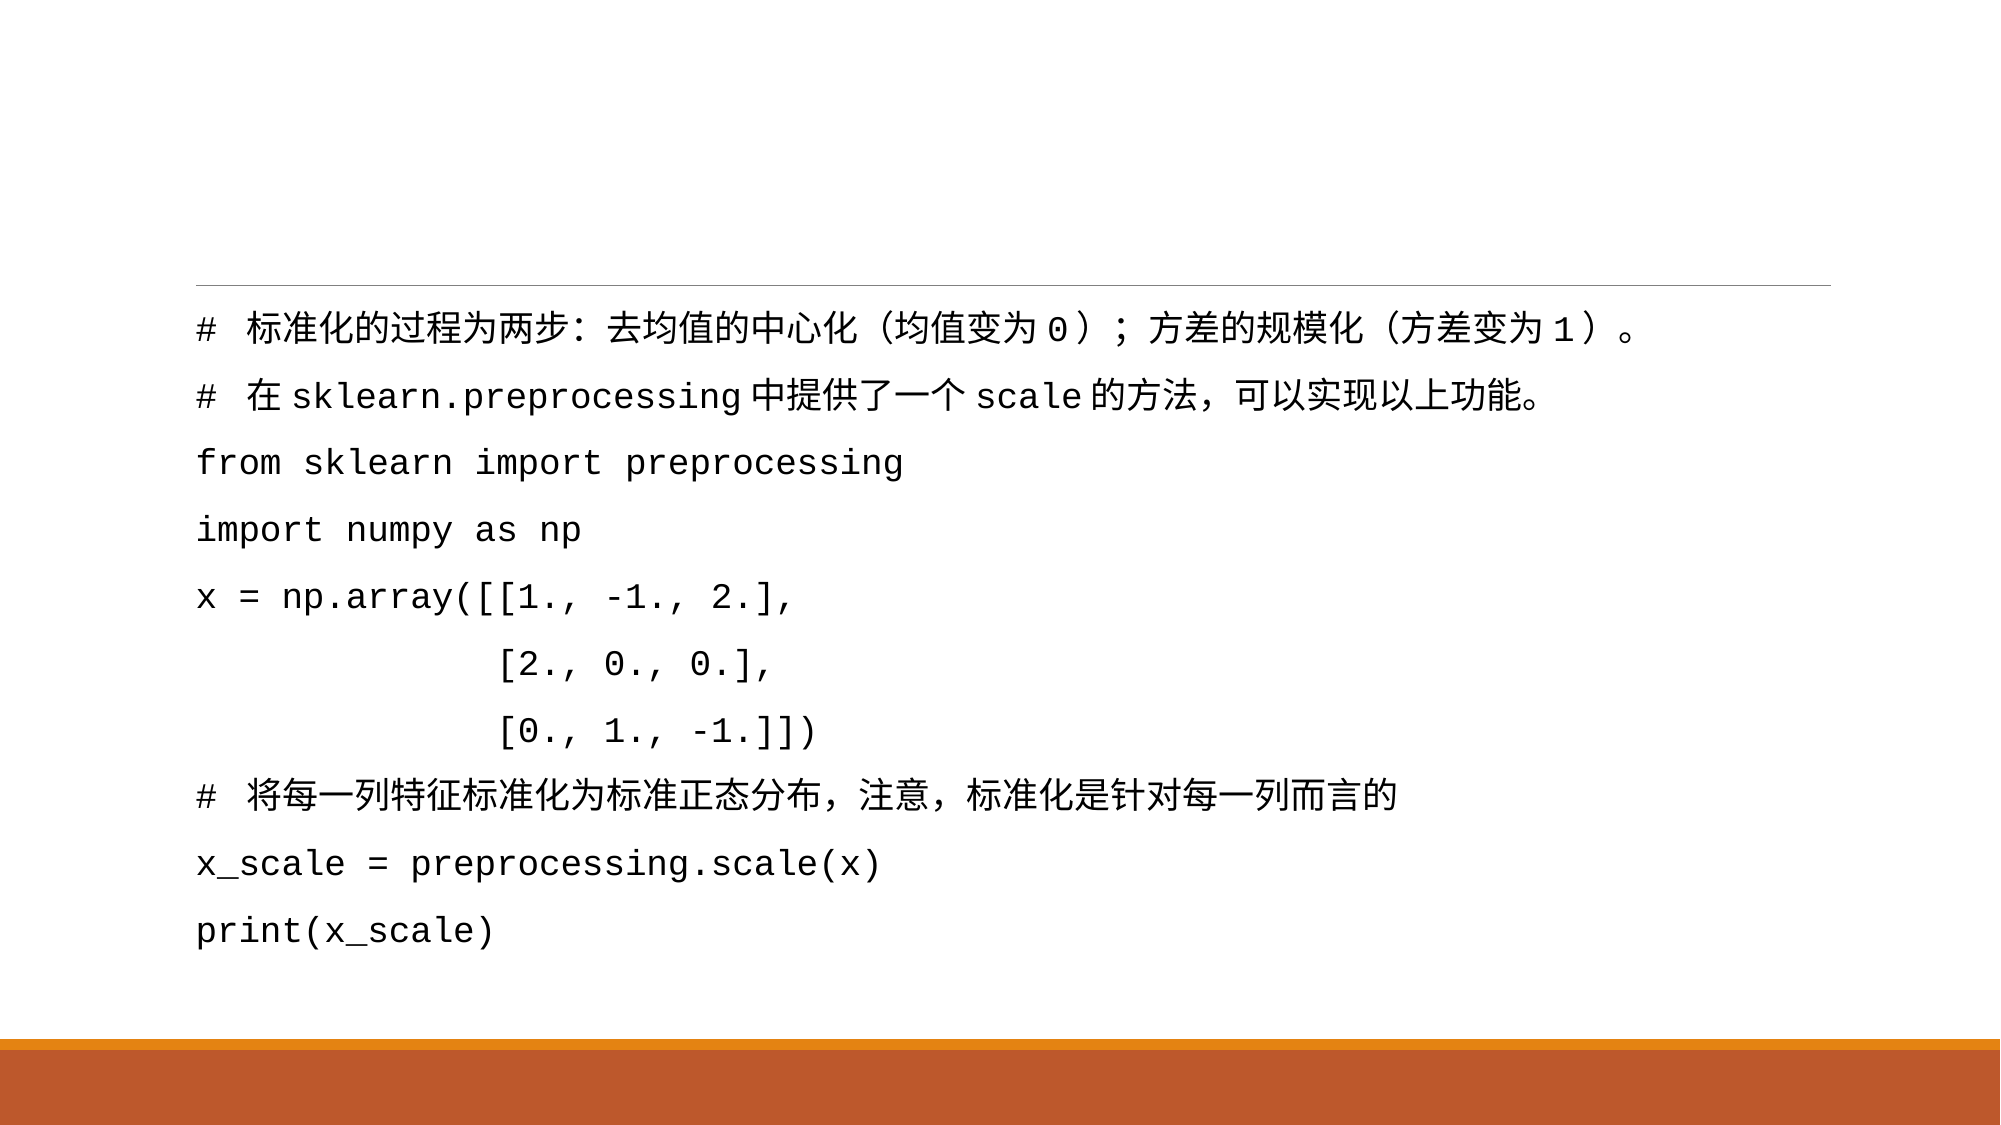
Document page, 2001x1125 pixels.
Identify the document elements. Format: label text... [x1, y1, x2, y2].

list # 标准化的过程为两步：去均值的中心化（均值变为0）；方差的规模化（方差变为1）。 # 在sklearn.preprocessing中提供了一个scale的方法，可以实现以上功能。 from sklearn import preprocessing import numpy as np x = np.array([[1., -1., 2.], [2., 0., 0.], [0., 1., -1.]]) # 将每一列特征标准化为标准正态分布，注意，标准化是针对每一列而言的 x_scale = preprocessing.scale(x) print(x_scale) [180, 302, 1830, 963]
